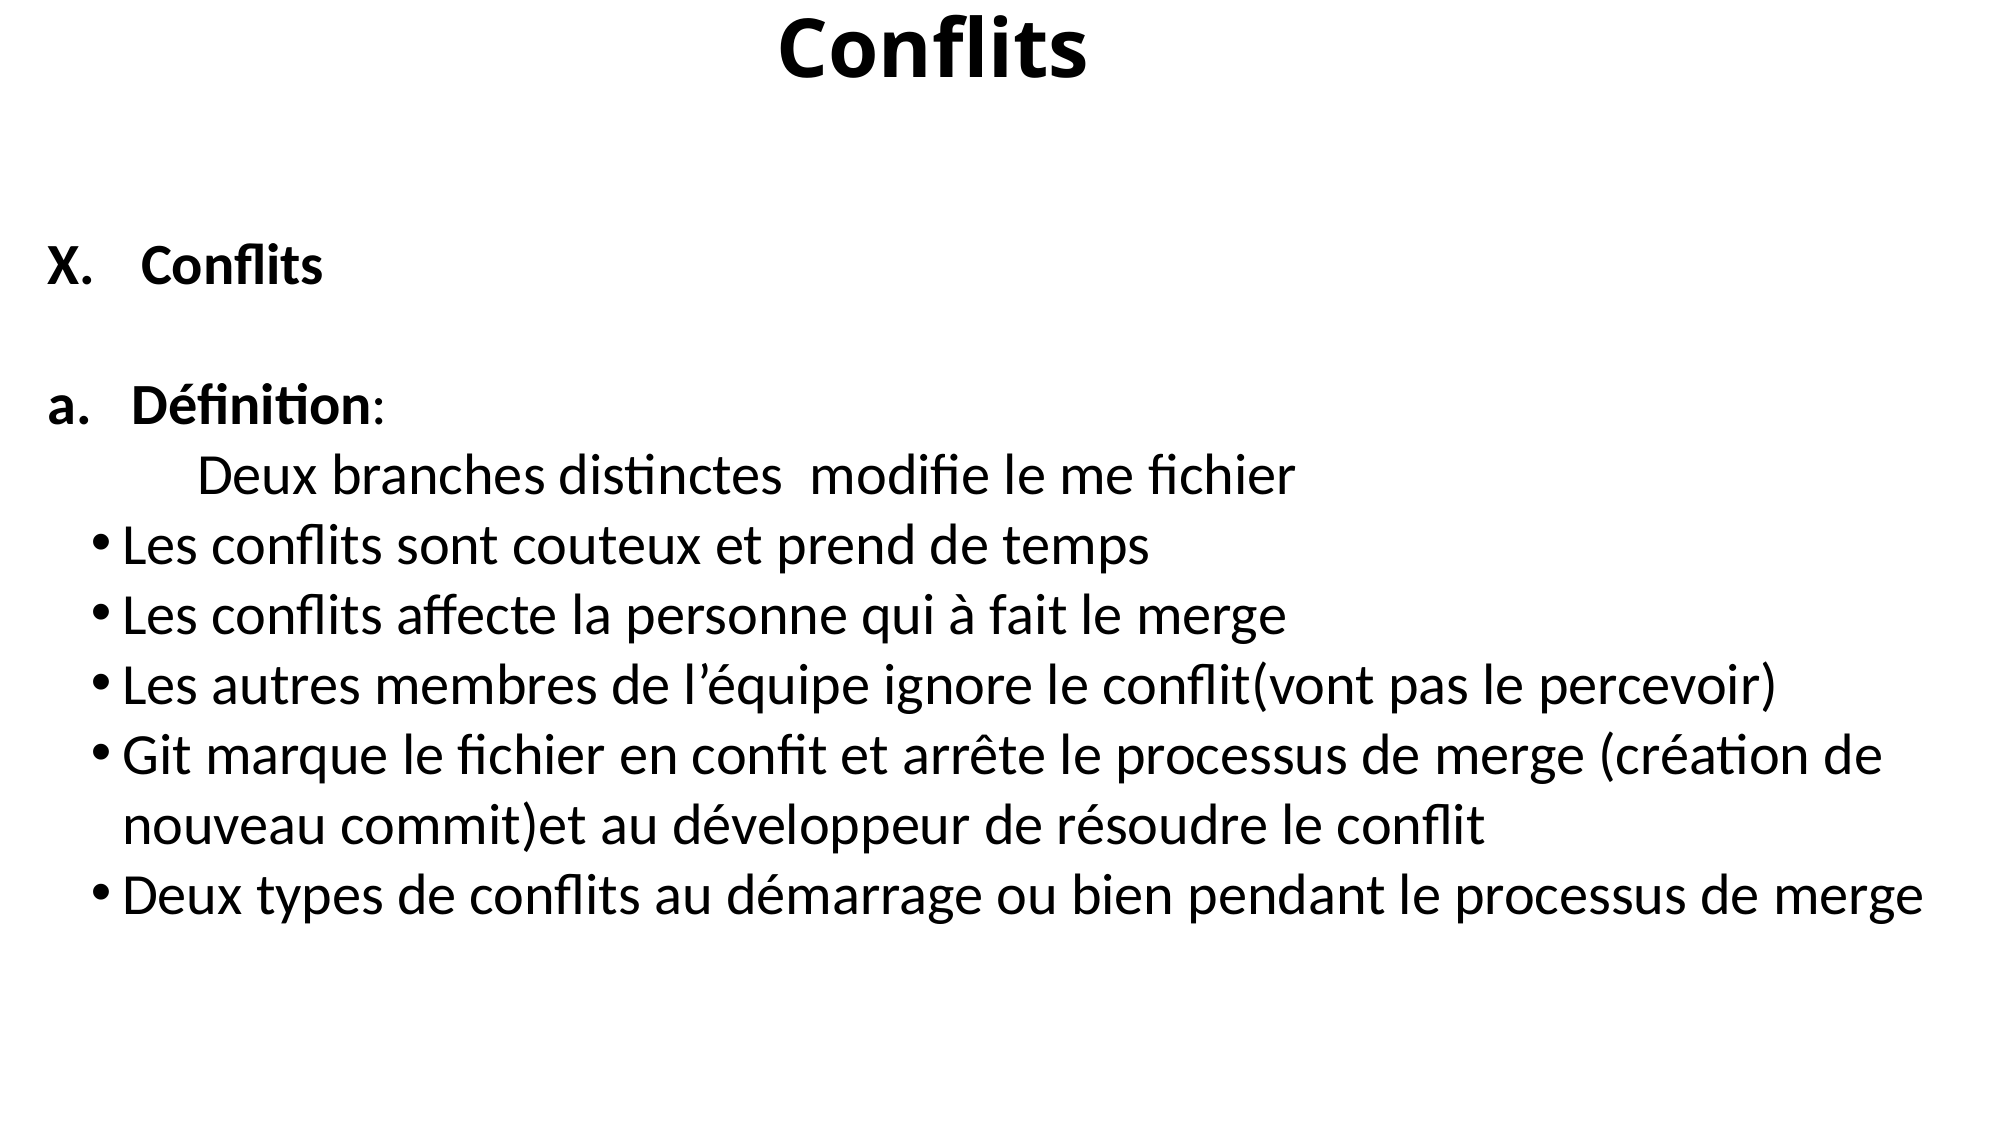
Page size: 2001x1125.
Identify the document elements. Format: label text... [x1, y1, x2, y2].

text_box Conflits [761, 0, 1239, 104]
text_box Conflits Définition: Deux branches distinctes modifie le me fichier Les conflits sont couteux et prend de temps Les conflits affecte la personne qui à fait le merge Les autres membres de l’équipe ignore le conflit(vont pas le percevoir) Git marque le fichier en confit et arrête le processus de merge (création de nouveau commit)et au développeur de résoudre le conflit Deux types de conflits au démarrage ou bien pendant le processus de merge [32, 219, 2000, 979]
